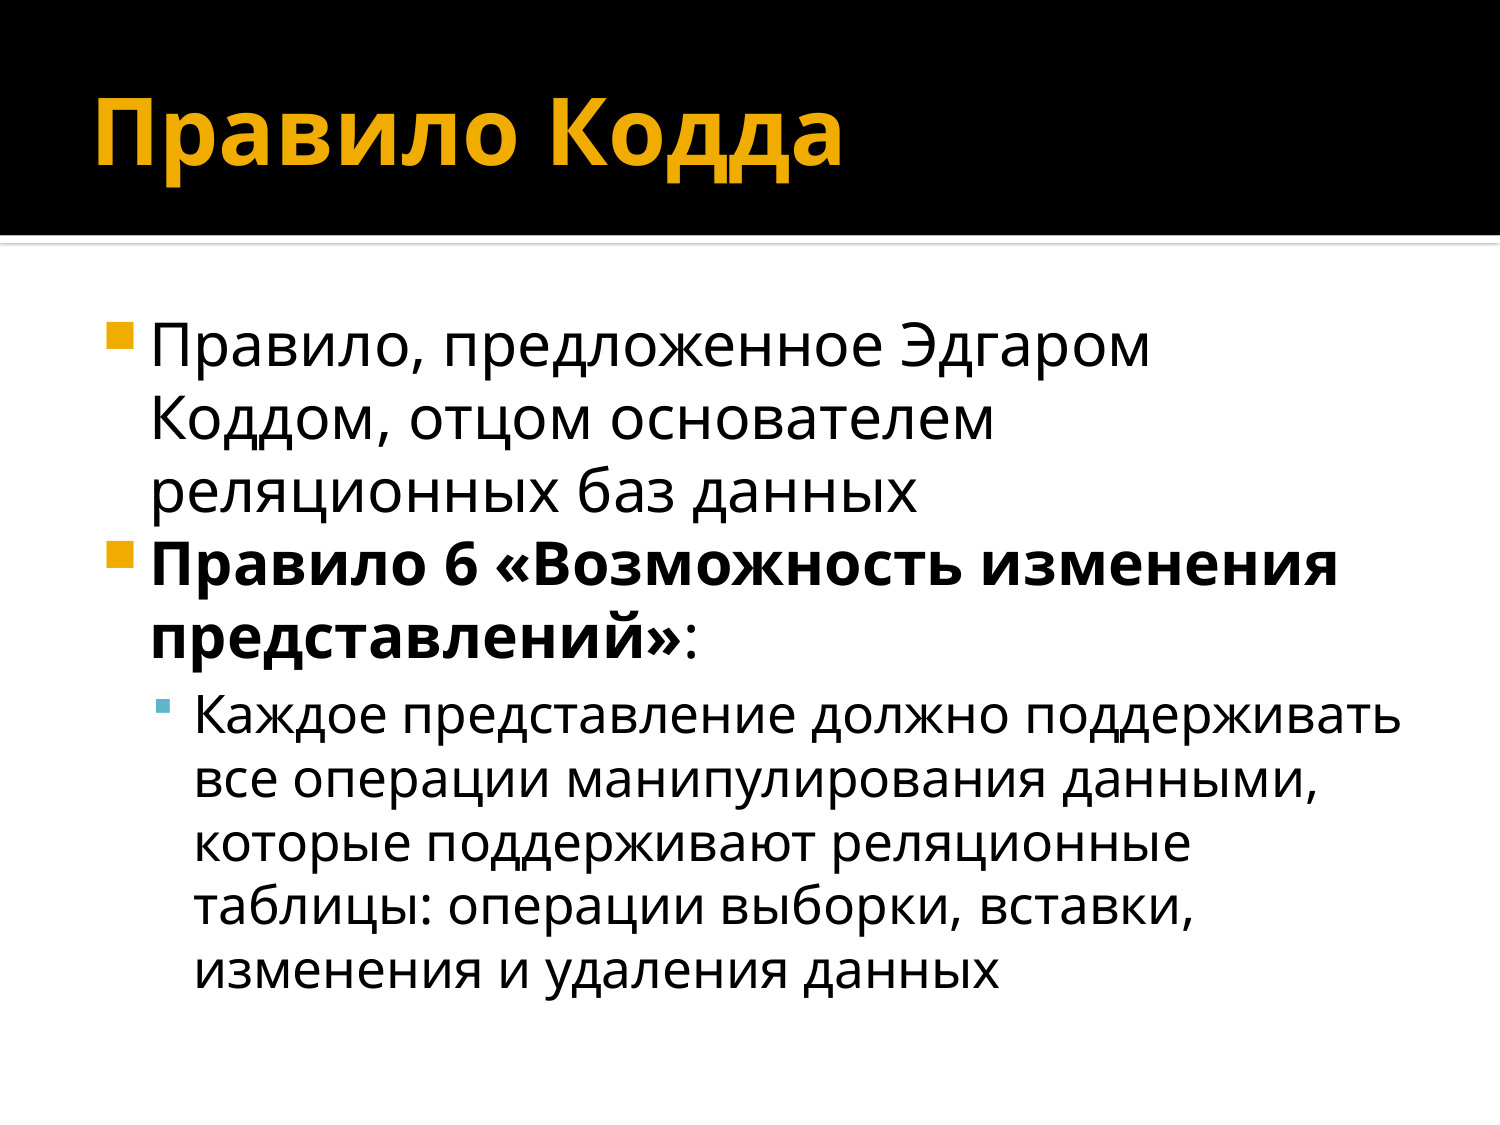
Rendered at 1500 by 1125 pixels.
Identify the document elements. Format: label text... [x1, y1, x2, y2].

list Правило, предложенное Эдгаром Коддом, отцом основателем реляционных баз данных Правило 6 «Возможность изменения представлений»: Каждое представление должно поддерживать все операции манипулирования данными, которые поддерживают реляционные таблицы: операции выборки, вставки, изменения и удаления данных [75, 291, 1425, 1050]
title Правило Кодда [75, 25, 1425, 231]
